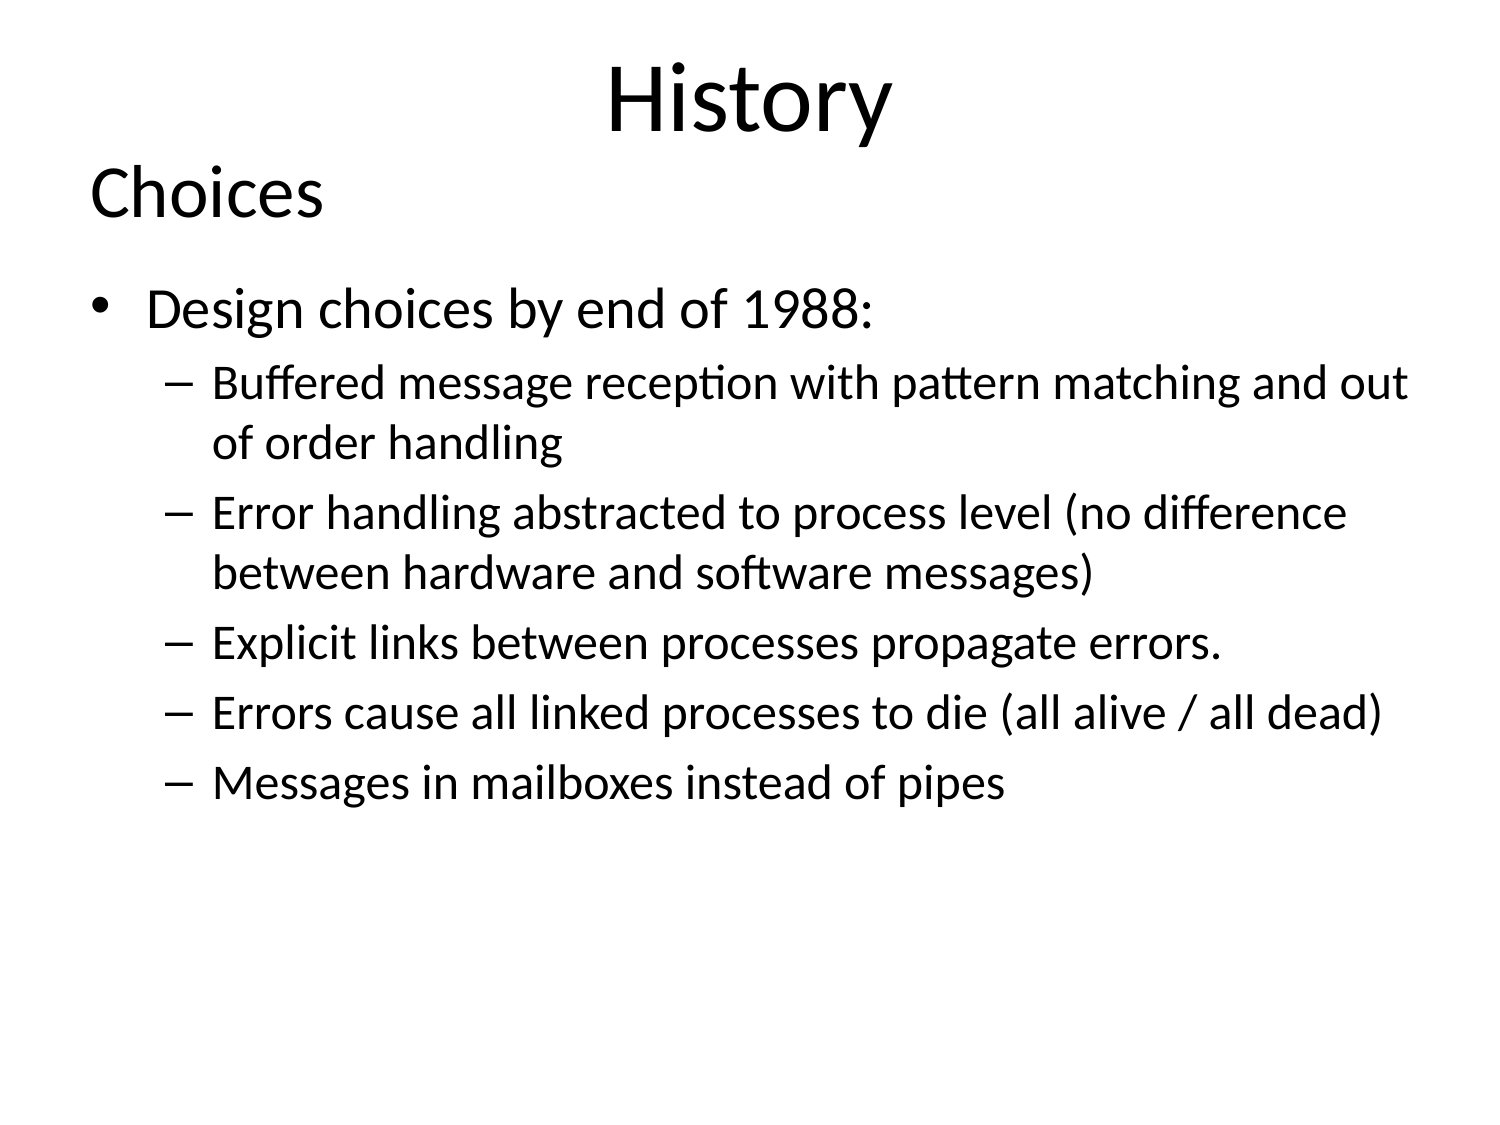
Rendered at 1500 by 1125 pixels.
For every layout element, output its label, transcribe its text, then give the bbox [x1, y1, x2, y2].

list Design choices by end of 1988: Buffered message reception with pattern matching and out of order handling Error handling abstracted to process level (no difference between hardware and software messages) Explicit links between processes propagate errors. Errors cause all linked processes to die (all alive / all dead) Messages in mailboxes instead of pipes [75, 262, 1425, 1005]
text_box Choices [74, 149, 1425, 225]
title History [75, 45, 1425, 138]
